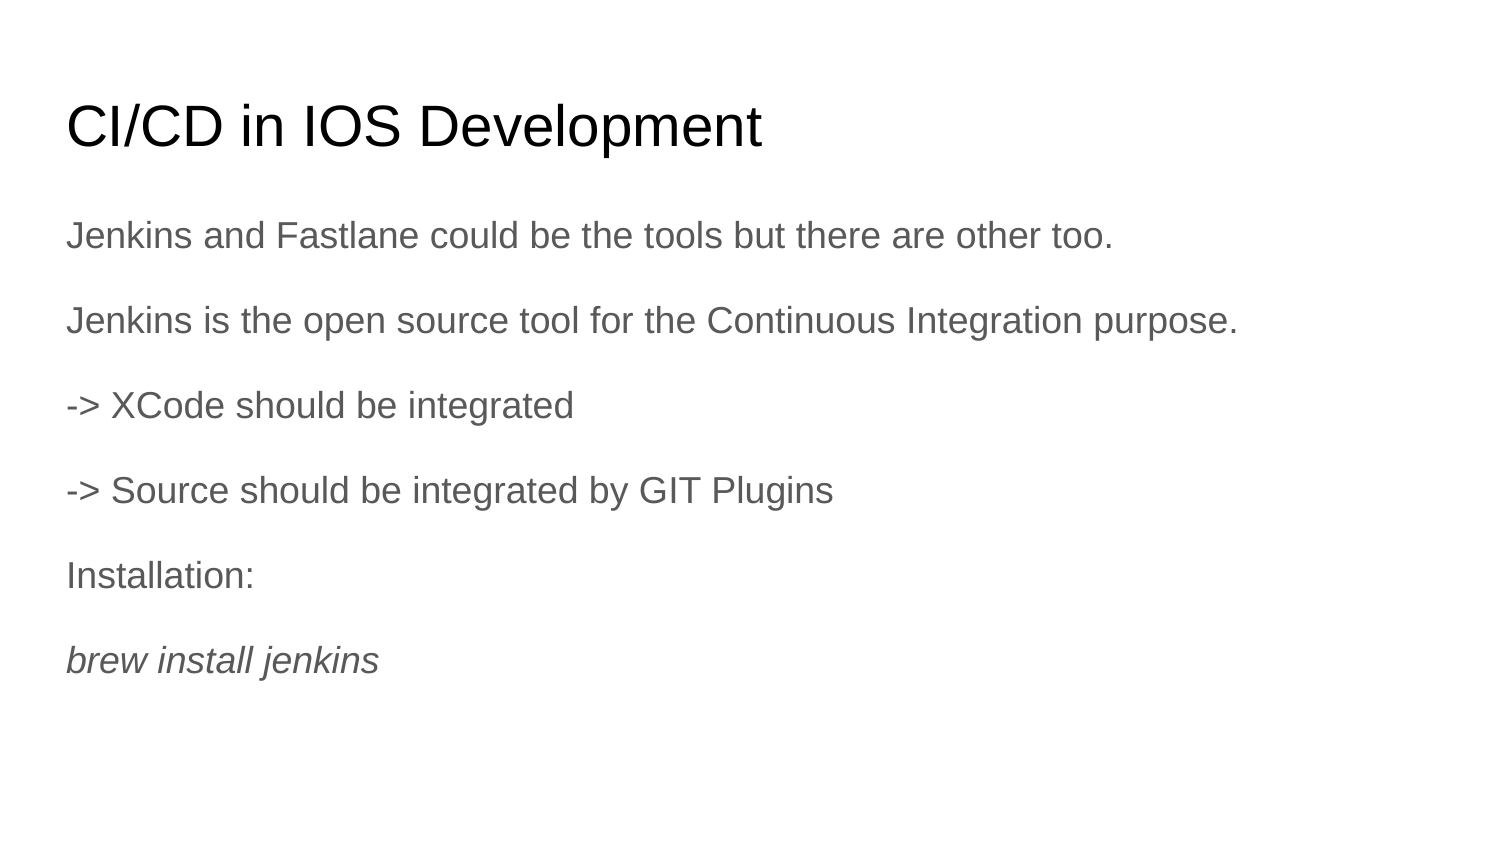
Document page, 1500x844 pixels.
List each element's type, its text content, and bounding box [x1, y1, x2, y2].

title CI/CD in IOS Development [51, 72, 1449, 167]
list Jenkins and Fastlane could be the tools but there are other too. Jenkins is the open source tool for the Continuous Integration purpose. -> XCode should be integrated -> Source should be integrated by GIT Plugins Installation: brew install jenkins [51, 189, 1449, 750]
